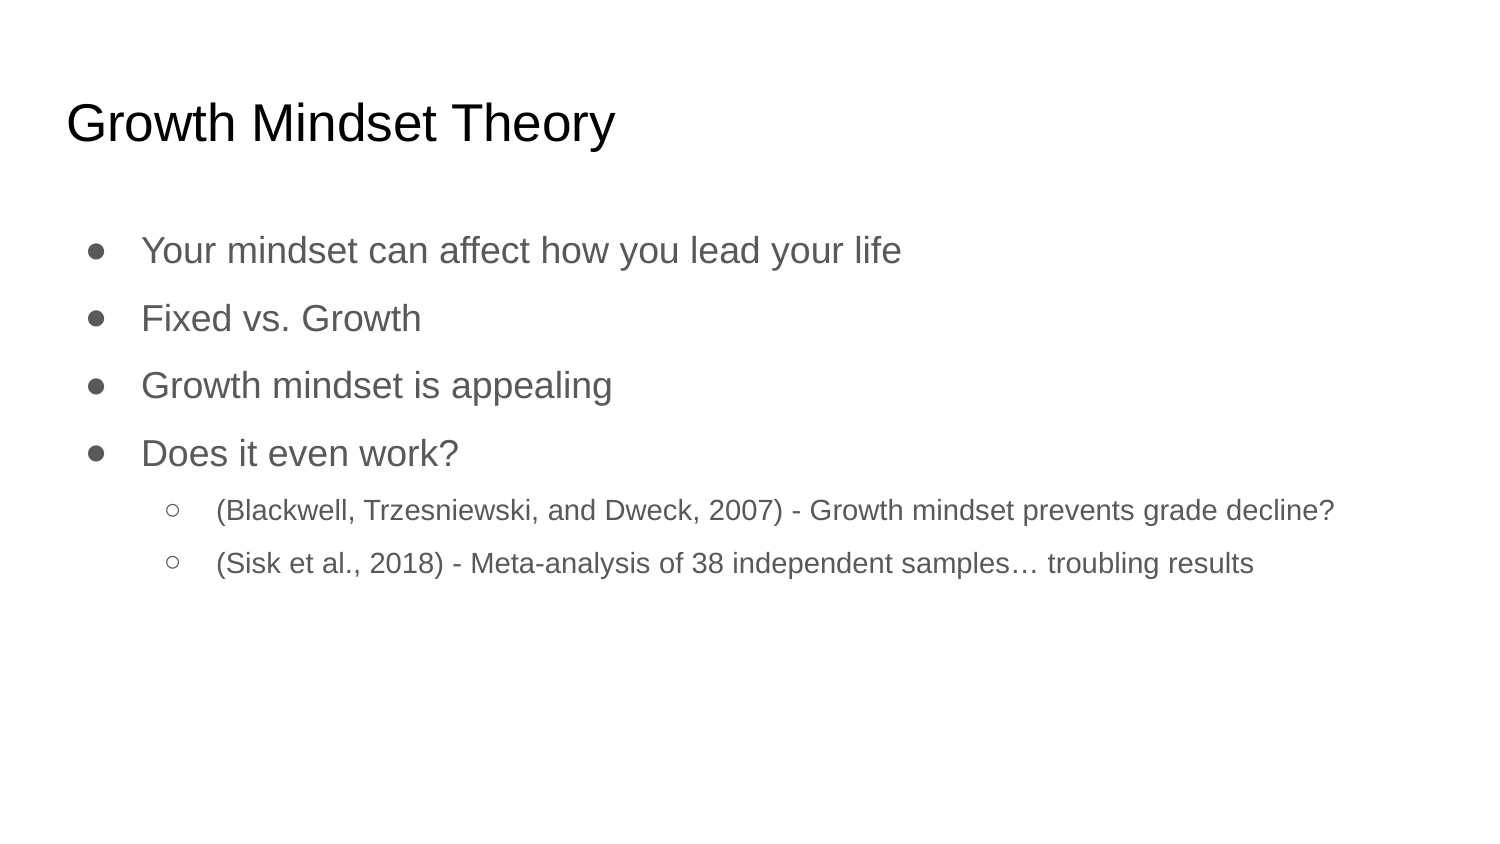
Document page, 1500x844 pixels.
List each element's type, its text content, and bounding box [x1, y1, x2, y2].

title Growth Mindset Theory [51, 72, 1449, 167]
list Your mindset can affect how you lead your life Fixed vs. Growth Growth mindset is appealing Does it even work? (Blackwell, Trzesniewski, and Dweck, 2007) - Growth mindset prevents grade decline? (Sisk et al., 2018) - Meta-analysis of 38 independent samples… troubling results [51, 189, 1449, 750]
